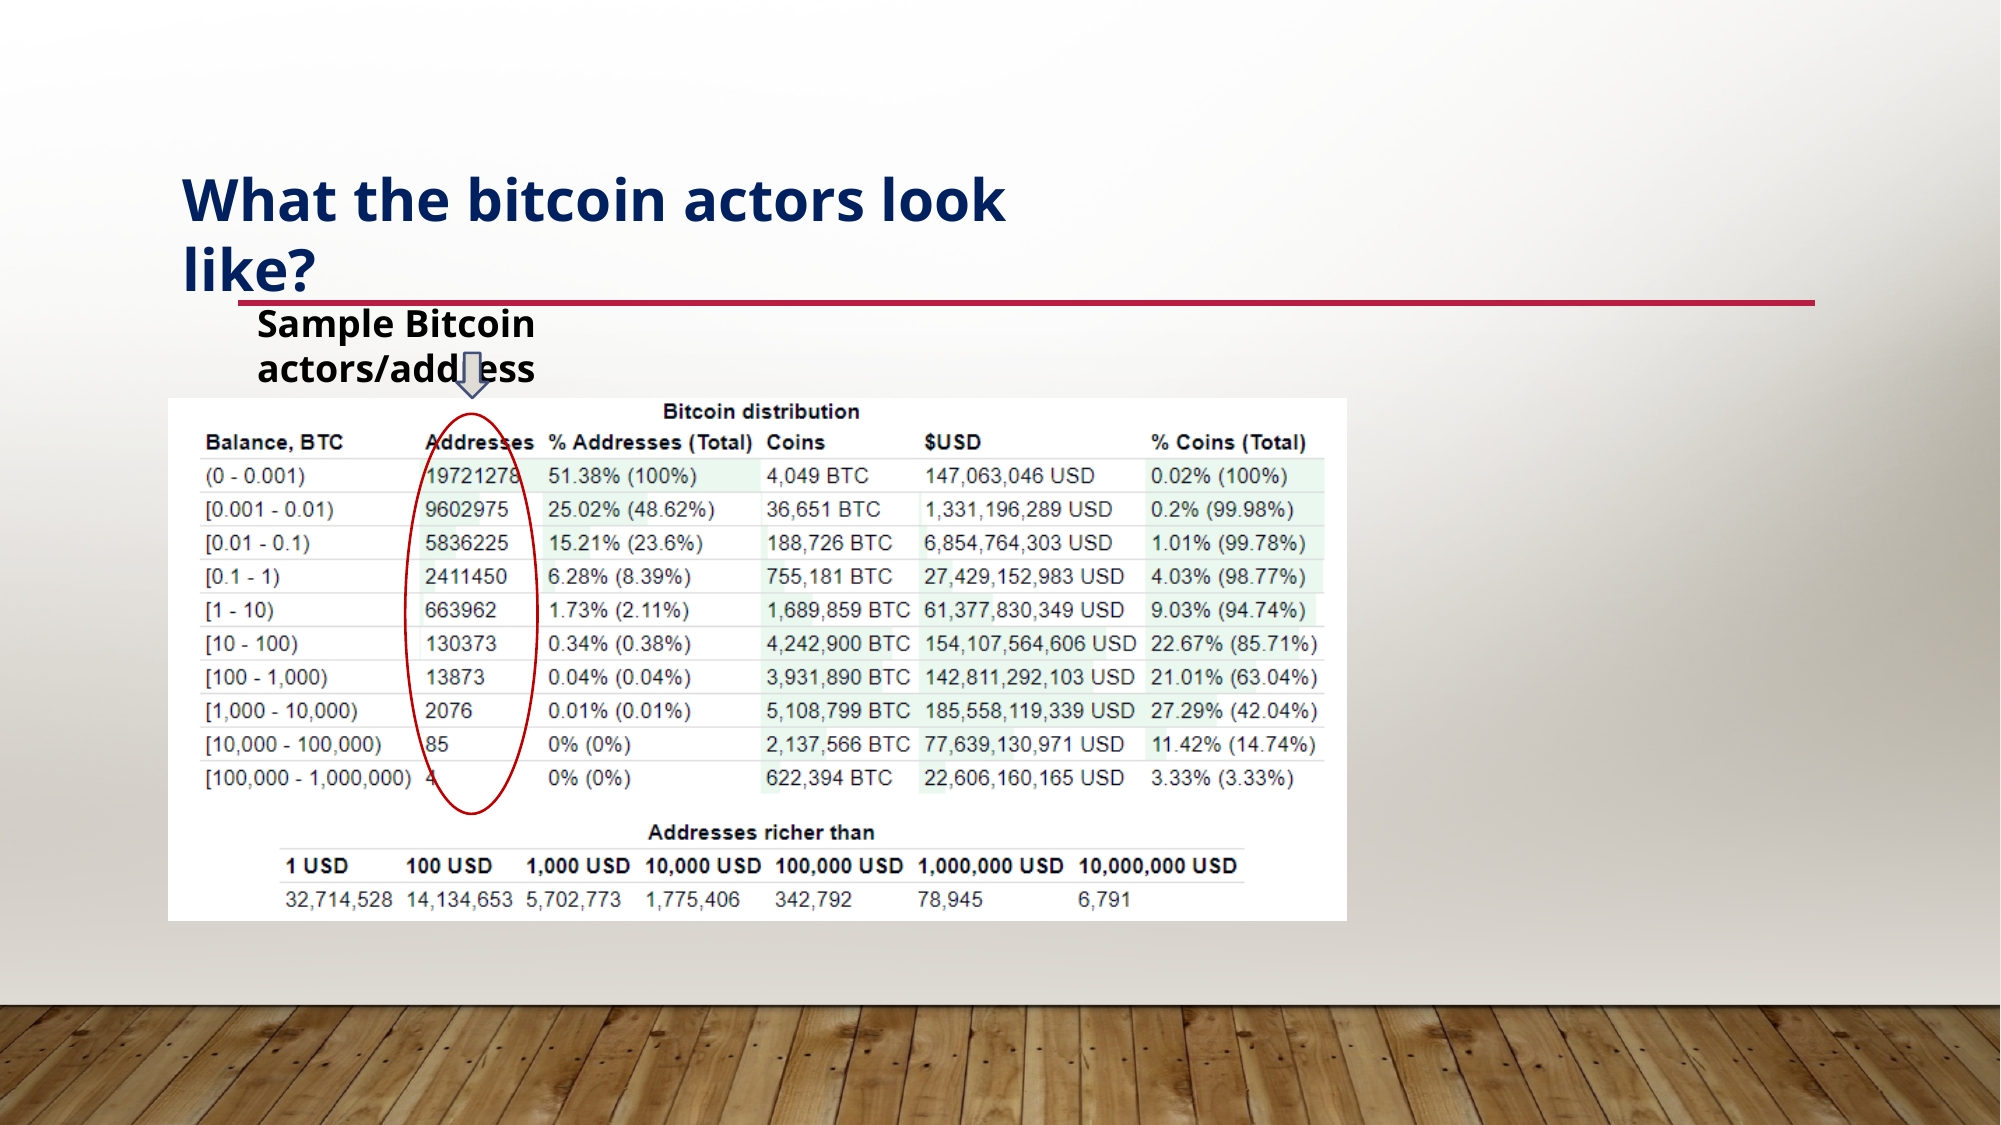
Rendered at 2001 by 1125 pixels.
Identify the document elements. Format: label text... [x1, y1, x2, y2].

text_box Sample Bitcoin actors/address [242, 311, 833, 397]
text_box [455, 351, 490, 398]
text_box What the bitcoin actors look like? [168, 156, 1137, 311]
picture [167, 398, 1348, 921]
picture [0, 1005, 2000, 1125]
